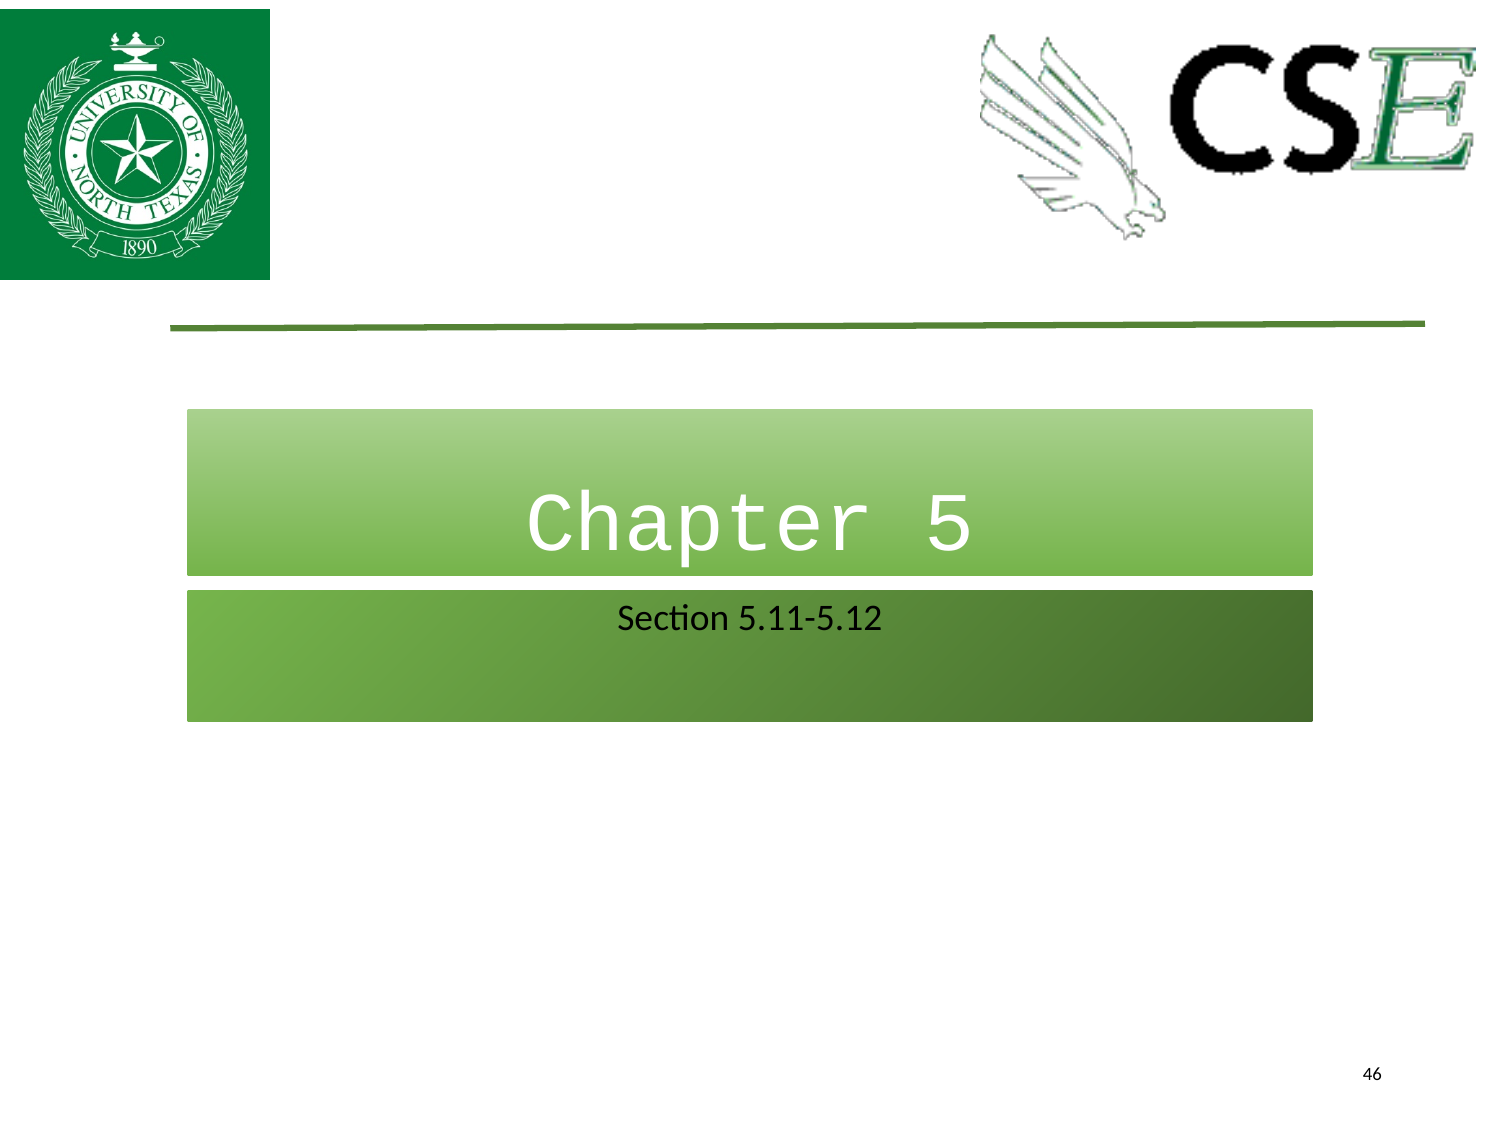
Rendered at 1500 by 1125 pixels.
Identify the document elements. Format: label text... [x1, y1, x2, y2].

title Chapter 5 [187, 409, 1313, 576]
picture [0, 9, 270, 280]
picture [980, 33, 1476, 243]
slide_number 46 [1059, 1042, 1397, 1103]
subtitle Section 5.11-5.12 [187, 590, 1313, 722]
